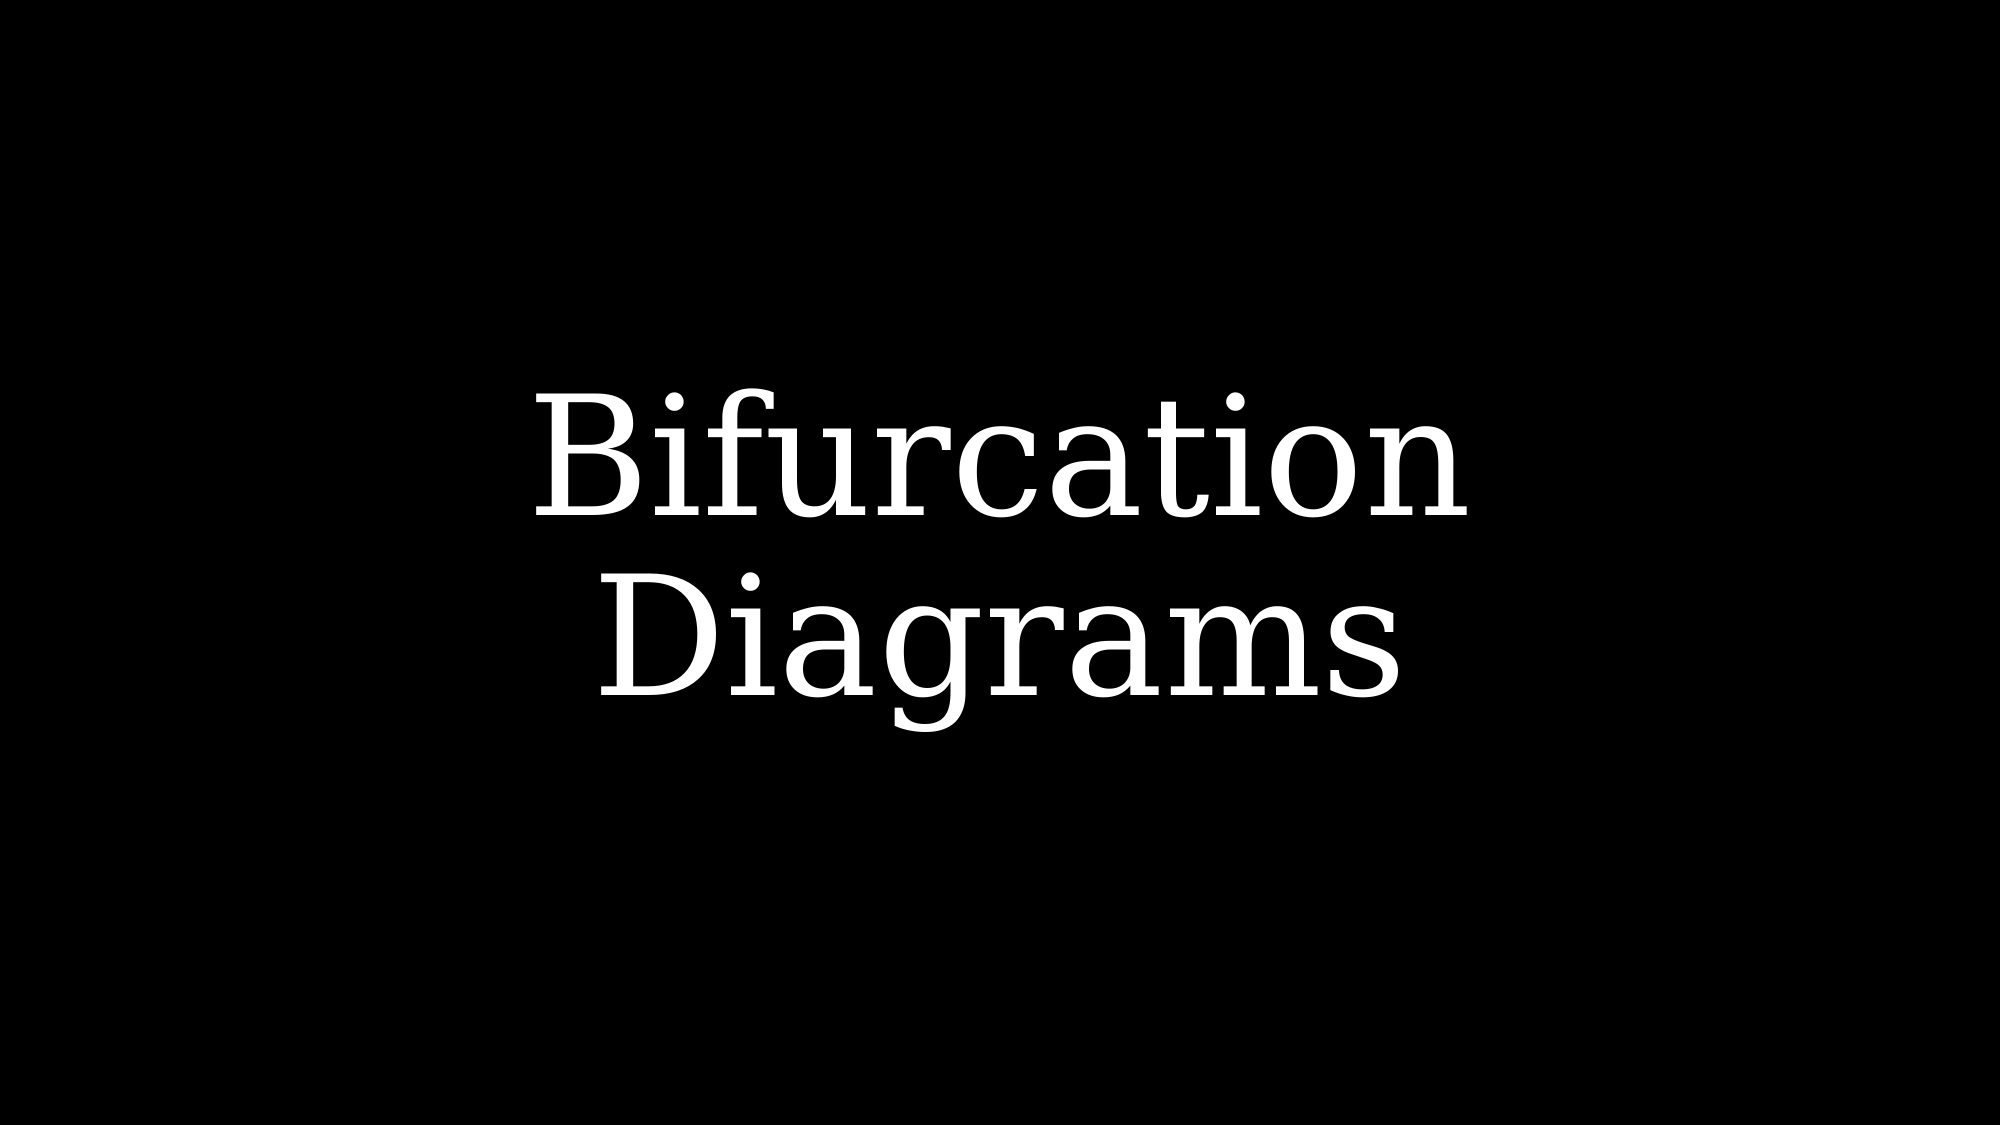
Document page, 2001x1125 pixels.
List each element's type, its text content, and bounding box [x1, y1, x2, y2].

title Bifurcation Diagrams [249, 184, 1750, 740]
